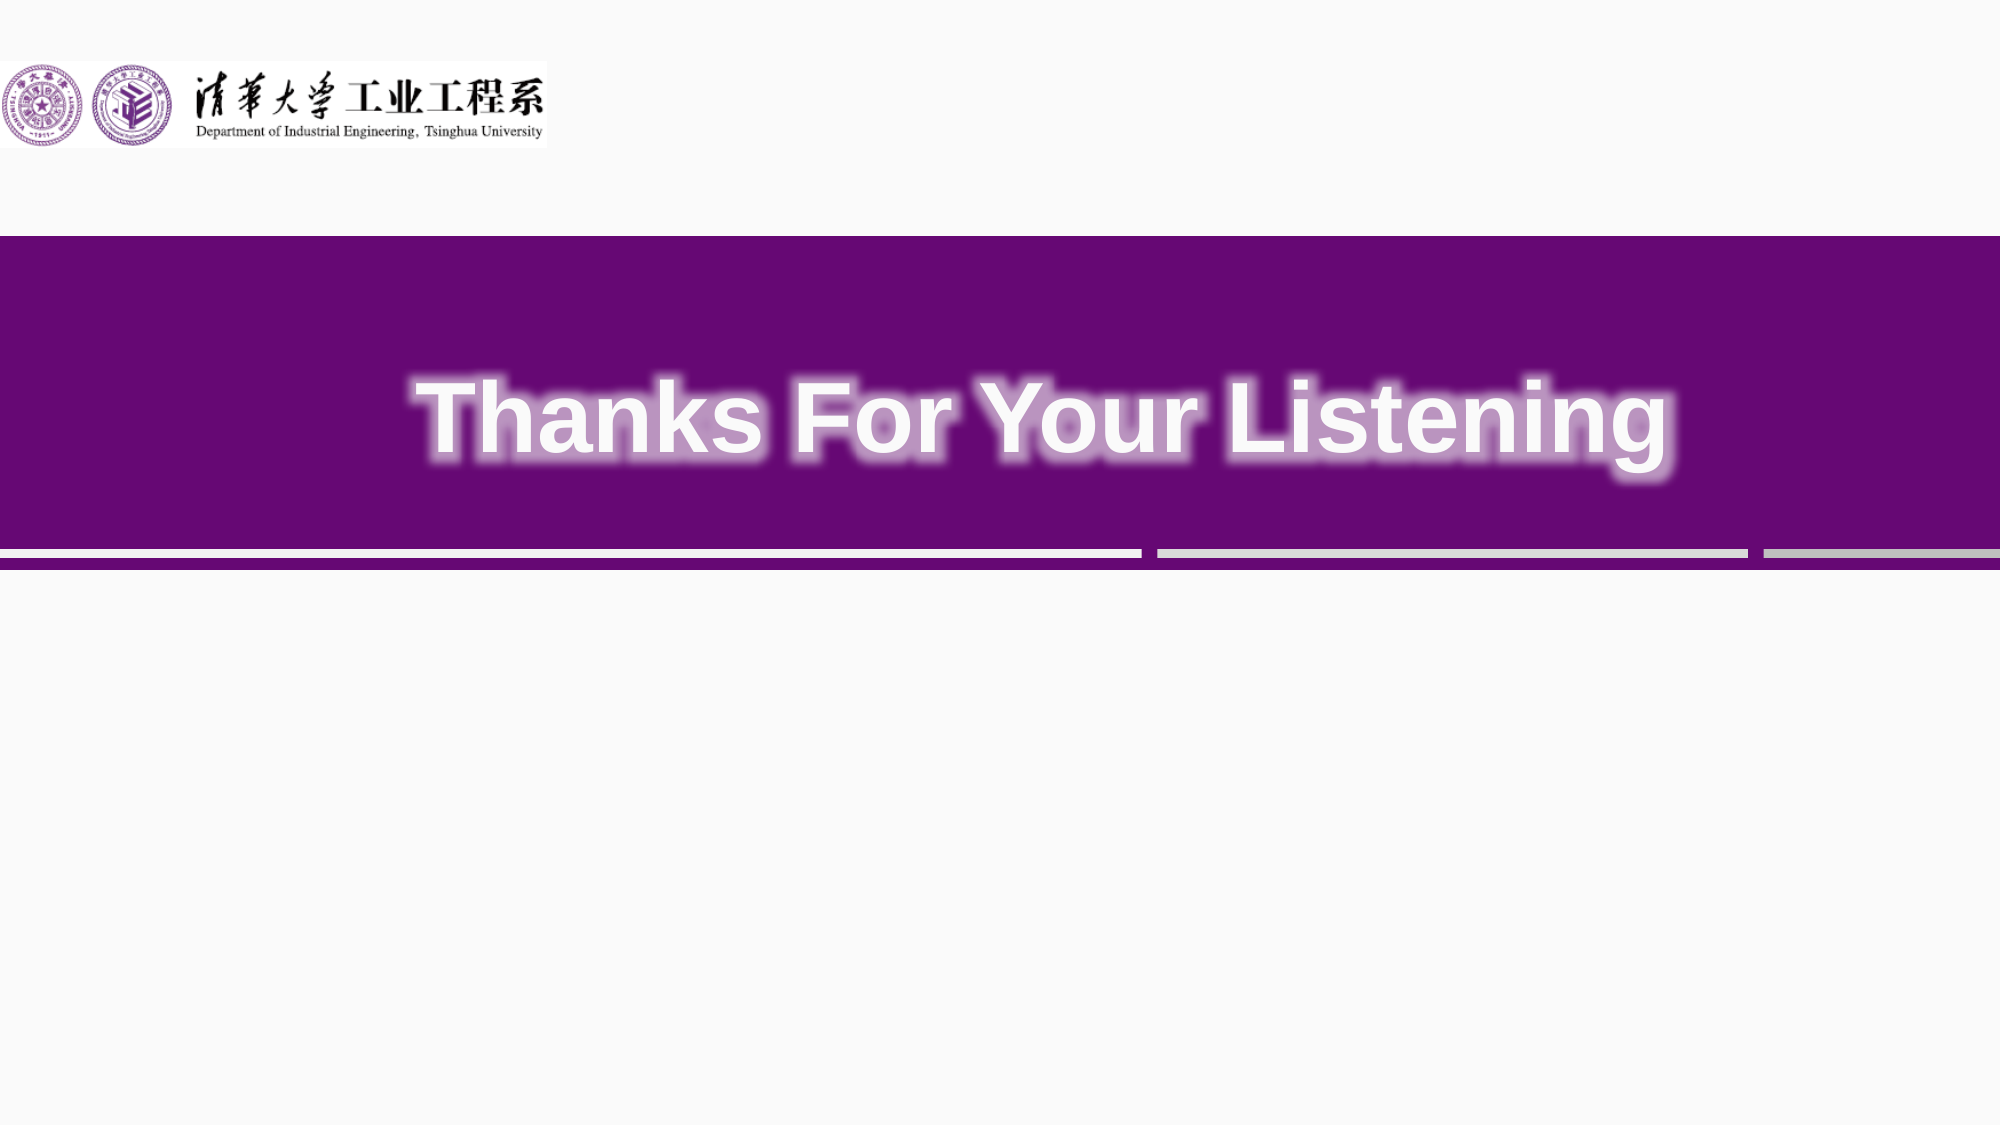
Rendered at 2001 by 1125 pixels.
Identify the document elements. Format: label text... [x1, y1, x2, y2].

text_box Thanks For Your Listening [232, 267, 1827, 529]
picture [0, 61, 547, 148]
